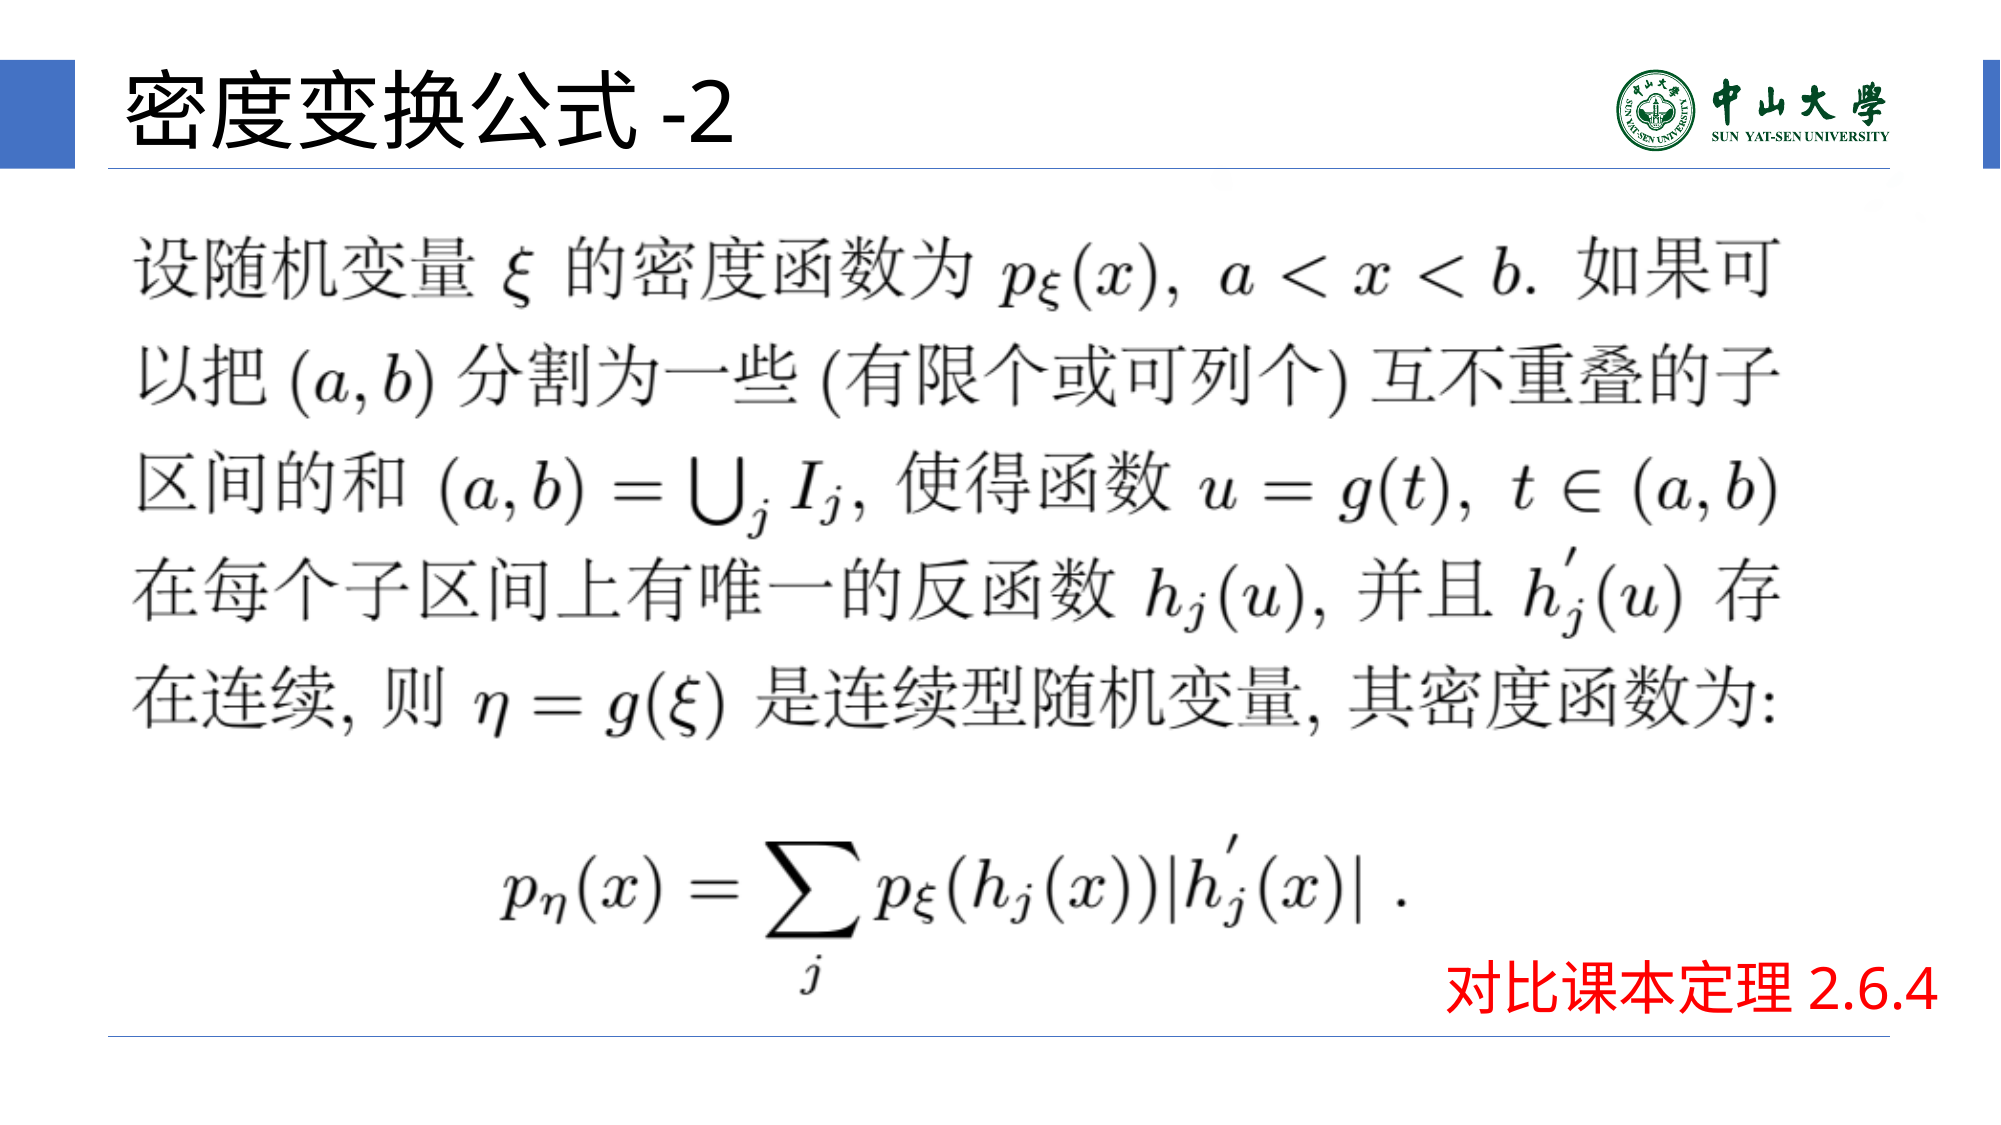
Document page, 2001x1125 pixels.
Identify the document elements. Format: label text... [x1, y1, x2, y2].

text_box 对比课本定理2.6.4 [1429, 943, 2000, 1029]
title 密度变换公式-2 [108, 59, 1614, 169]
picture [108, 191, 1816, 1022]
